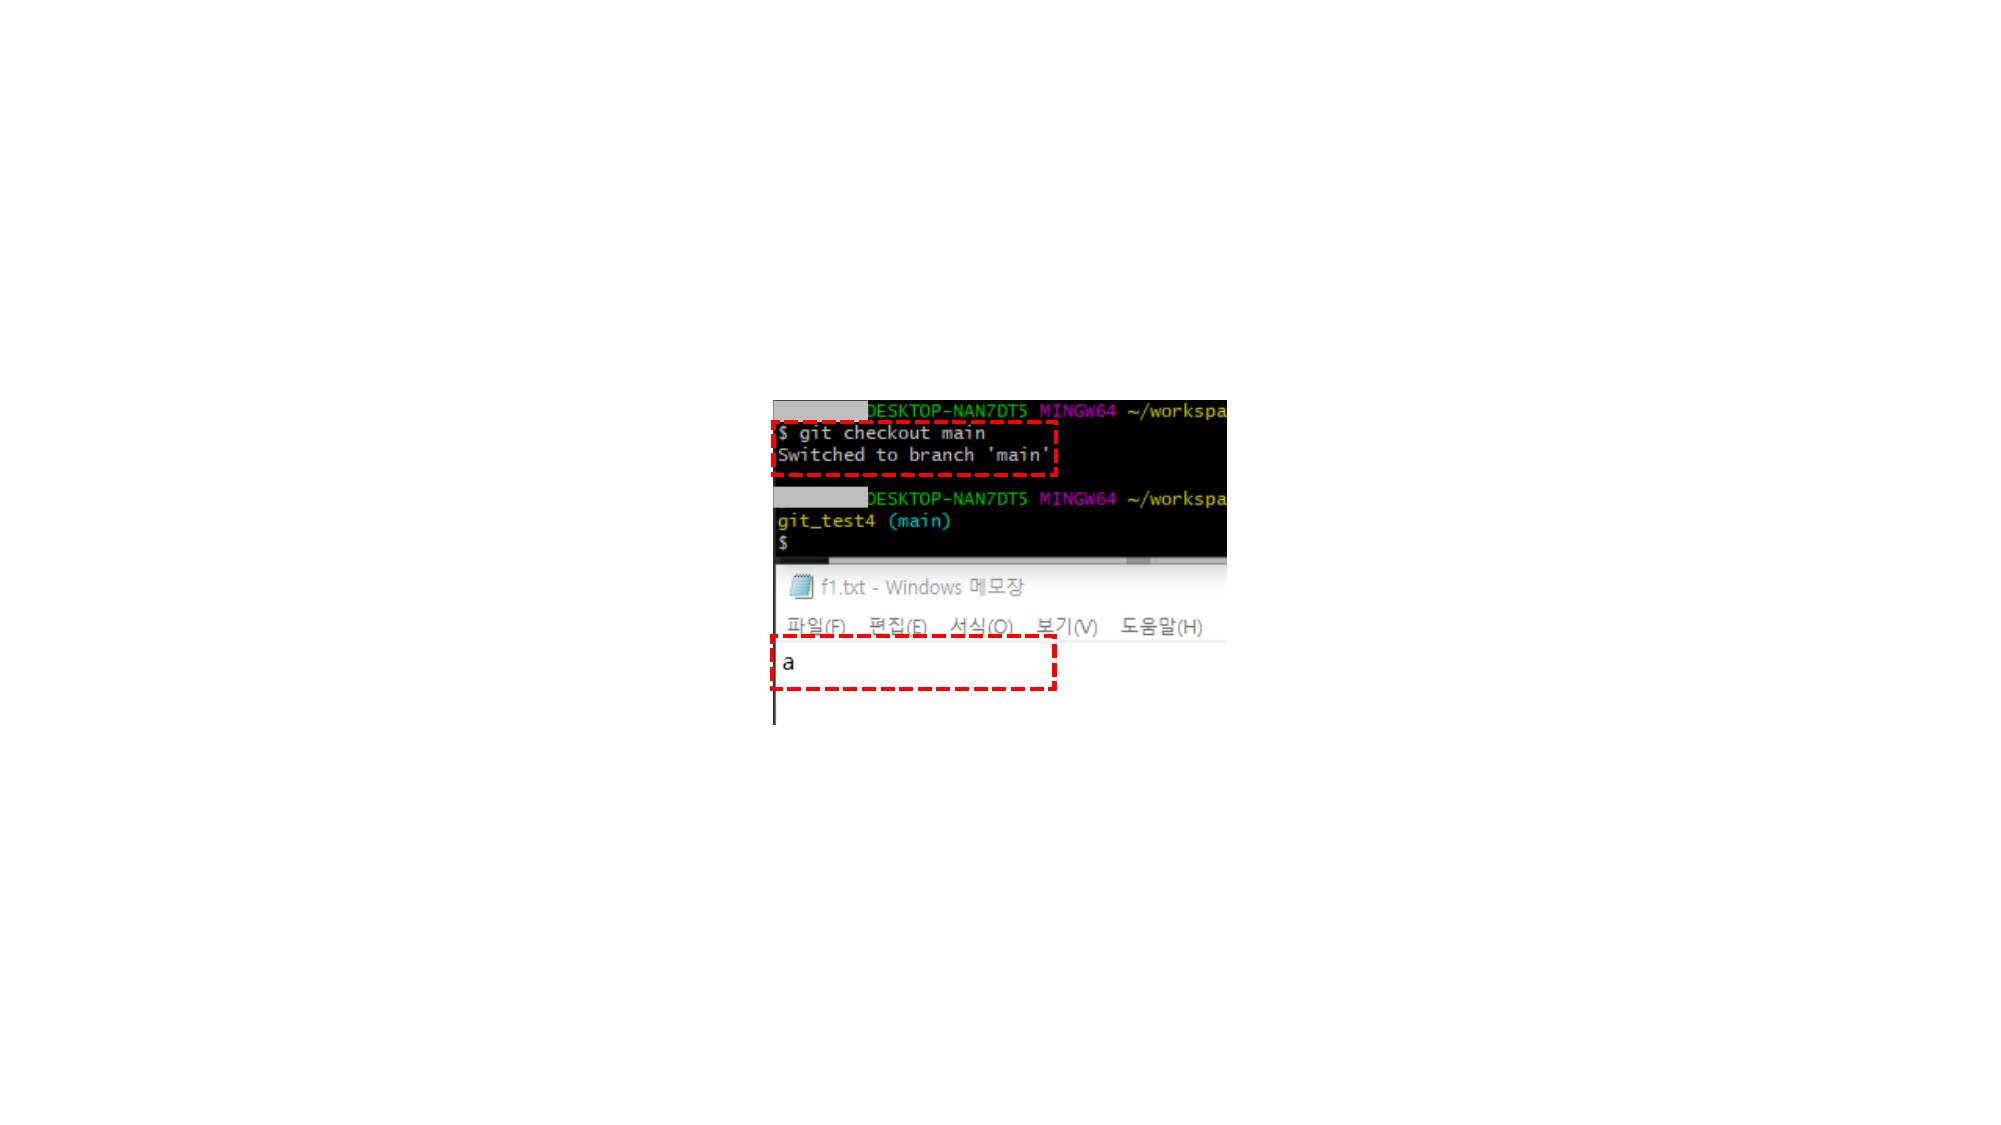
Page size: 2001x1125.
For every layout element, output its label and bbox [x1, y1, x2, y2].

picture [773, 400, 1227, 725]
